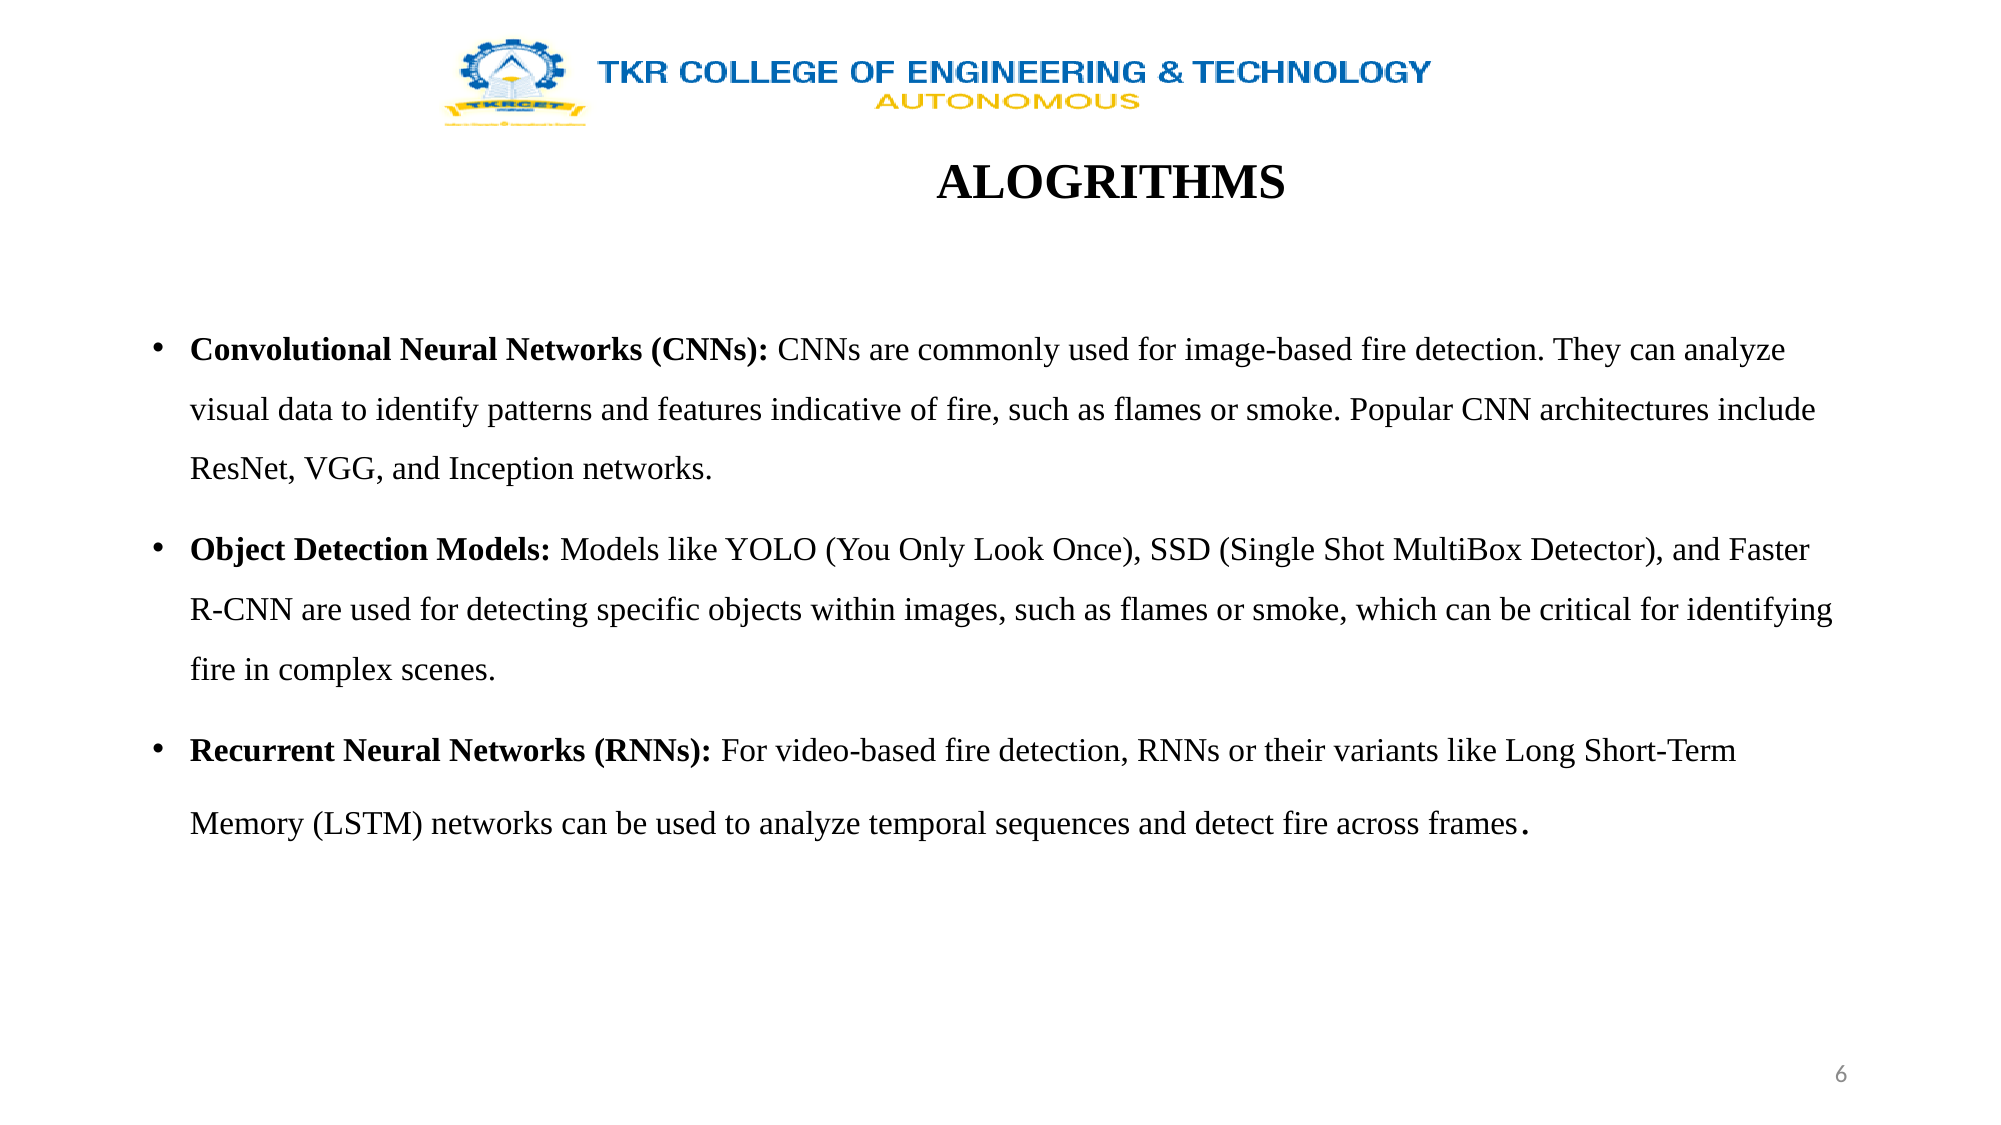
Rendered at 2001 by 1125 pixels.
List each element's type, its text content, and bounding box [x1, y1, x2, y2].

title ALOGRITHMS [137, 59, 1863, 278]
picture [424, 30, 1452, 126]
list Convolutional Neural Networks (CNNs): CNNs are commonly used for image-based fire detection. They can analyze visual data to identify patterns and features indicative of fire, such as flames or smoke. Popular CNN architectures include ResNet, VGG, and Inception networks. Object Detection Models: Models like YOLO (You Only Look Once), SSD (Single Shot MultiBox Detector), and Faster R-CNN are used for detecting specific objects within images, such as flames or smoke, which can be critical for identifying fire in complex scenes. Recurrent Neural Networks (RNNs): For video-based fire detection, RNNs or their variants like Long Short-Term Memory (LSTM) networks can be used to analyze temporal sequences and detect fire across frames. [137, 299, 1863, 1014]
slide_number 6 [1412, 1042, 1863, 1103]
